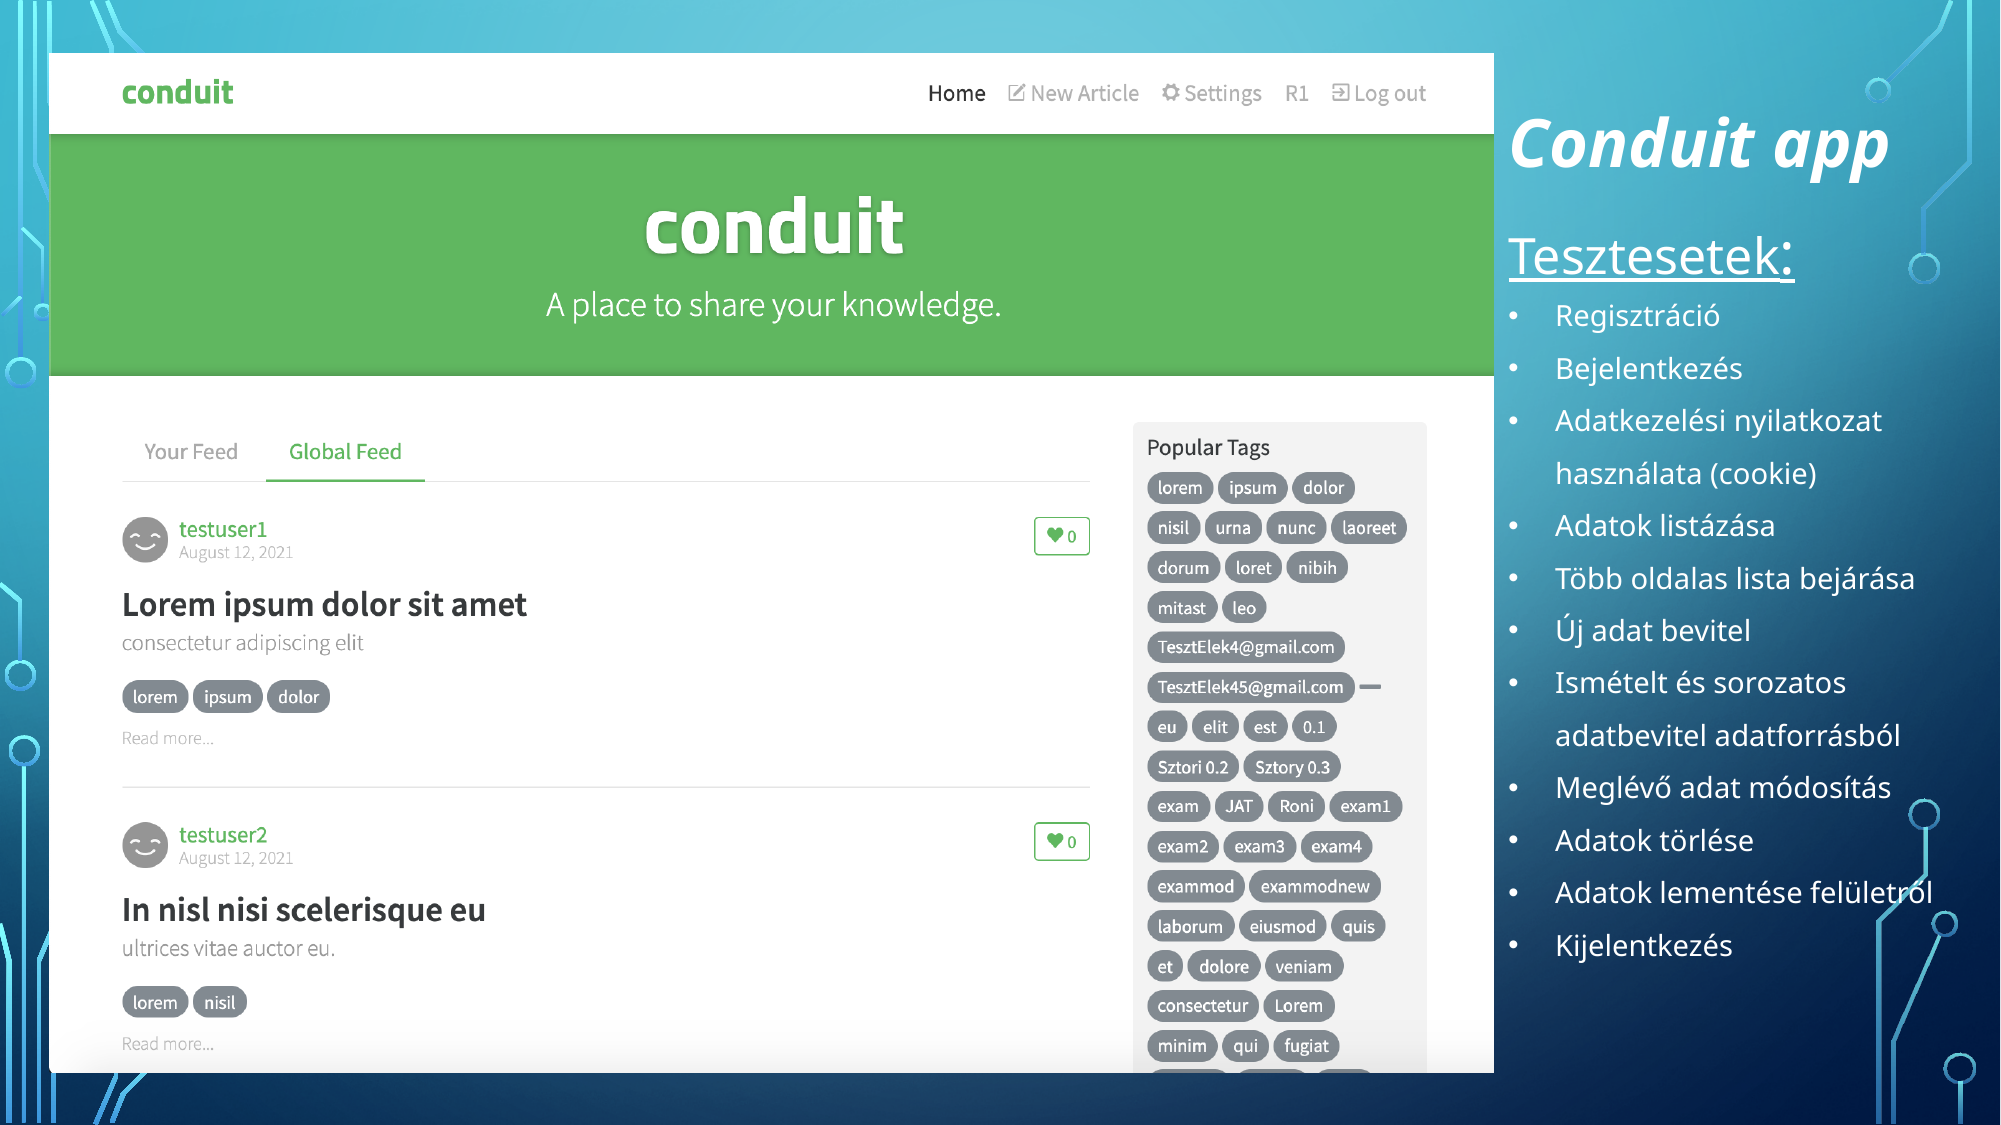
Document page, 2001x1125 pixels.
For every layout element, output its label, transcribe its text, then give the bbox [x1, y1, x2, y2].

text_box Regisztráció Bejelentkezés Adatkezelési nyilatkozat használata (cookie) Adatok listázása Több oldalas lista bejárása Új adat bevitel Ismételt és sorozatos adatbevitel adatforrásból Meglévő adat módosítás Adatok törlése Adatok lementése felületről Kijelentkezés [1494, 272, 1970, 970]
title Conduit app Tesztesetek: [1494, 53, 2000, 1073]
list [49, 53, 1494, 1073]
